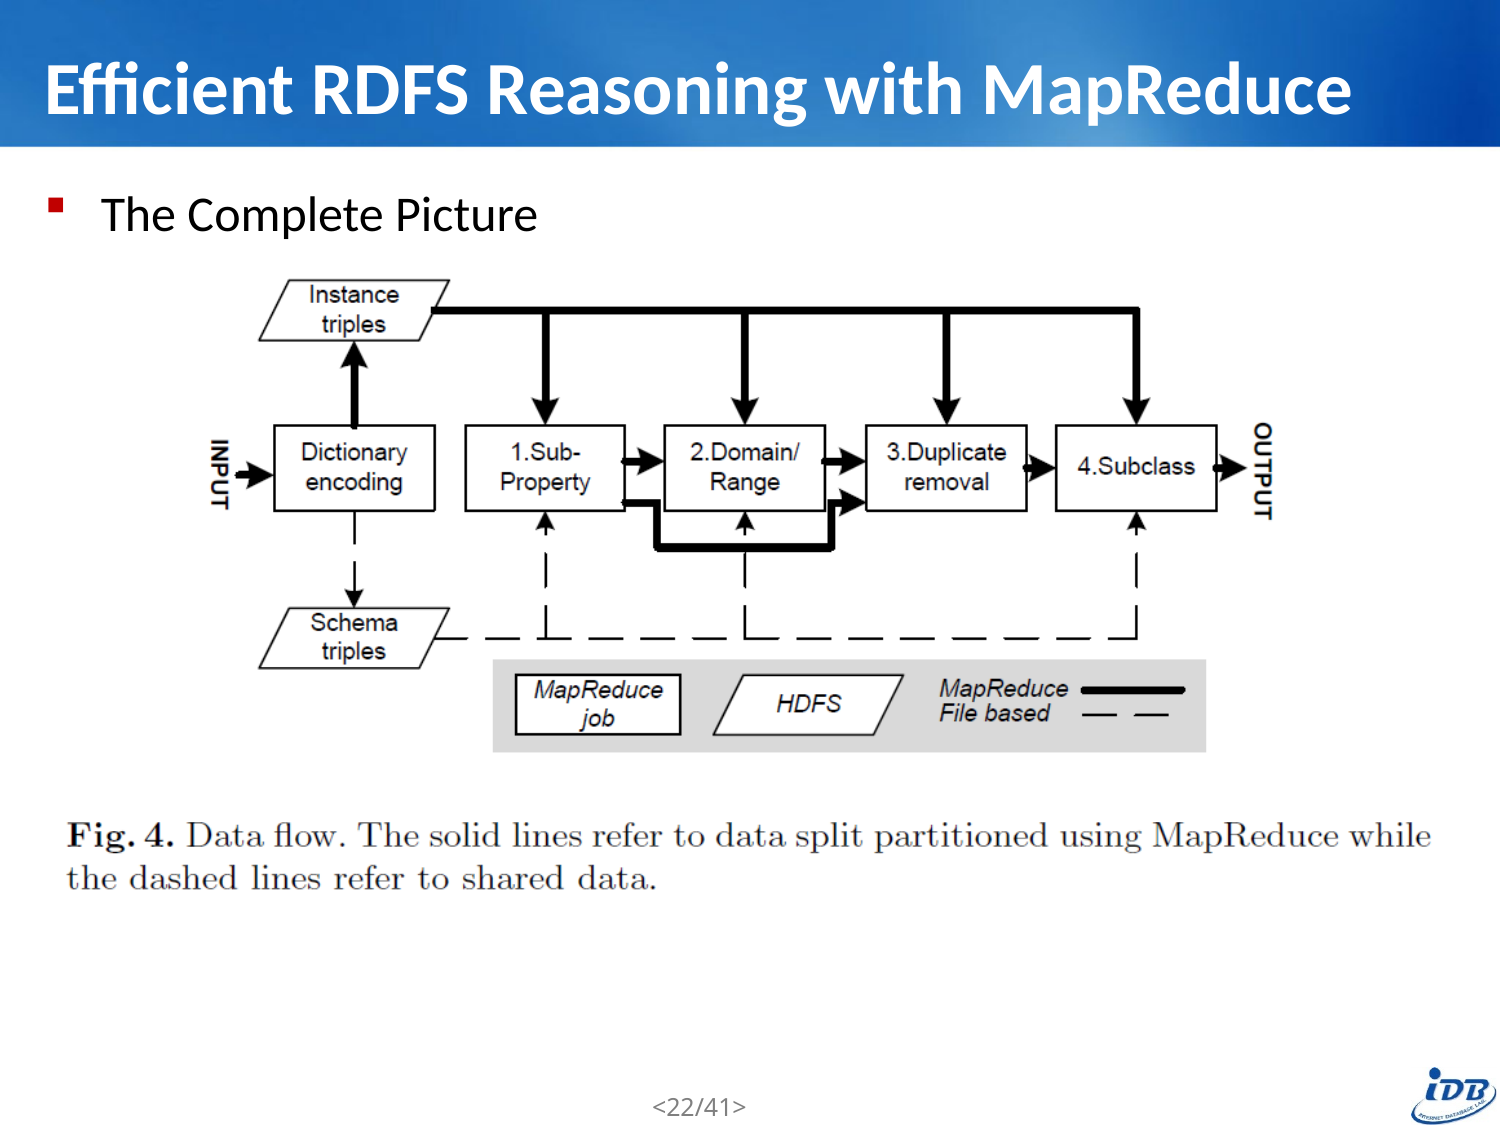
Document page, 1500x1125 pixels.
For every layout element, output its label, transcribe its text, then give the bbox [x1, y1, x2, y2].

list The Complete Picture [29, 174, 1471, 1071]
picture [0, 0, 1500, 1125]
title Efficient RDFS Reasoning with MapReduce [29, 19, 1471, 149]
